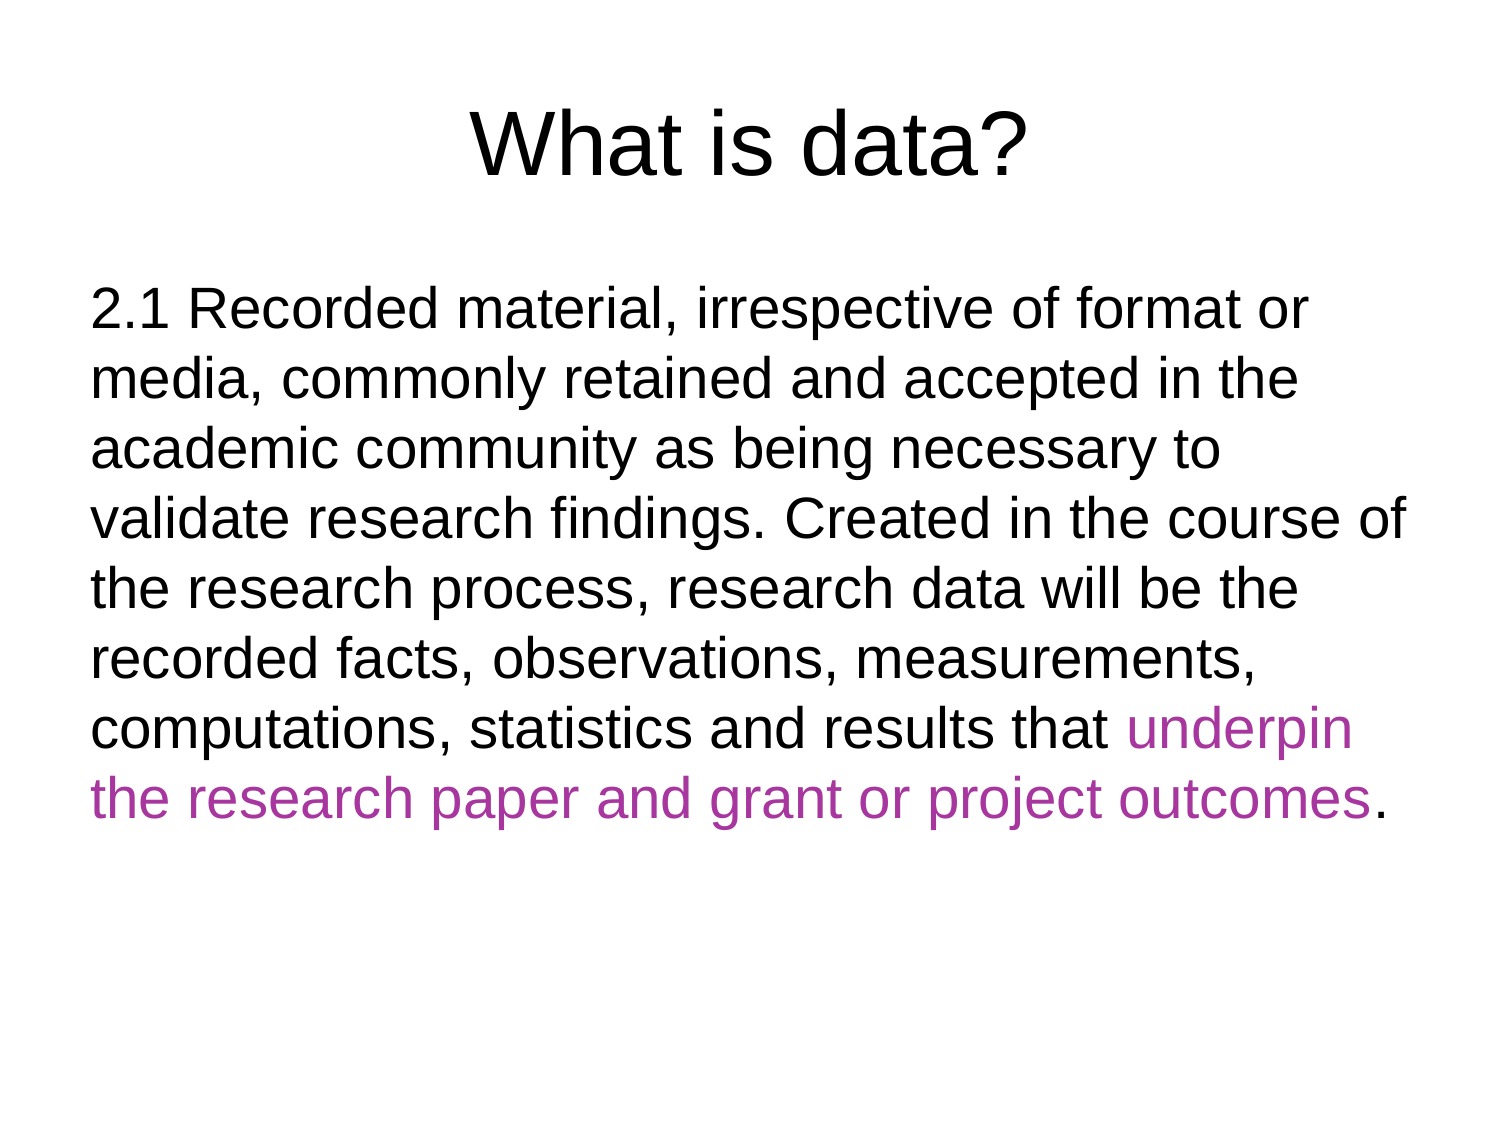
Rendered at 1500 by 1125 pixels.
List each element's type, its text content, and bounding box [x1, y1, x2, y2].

title What is data? [75, 45, 1425, 233]
list 2.1 Recorded material, irrespective of format or media, commonly retained and accepted in the academic community as being necessary to validate research findings. Created in the course of the research process, research data will be the recorded facts, observations, measurements, computations, statistics and results that underpin the research paper and grant or project outcomes. [75, 262, 1425, 1005]
